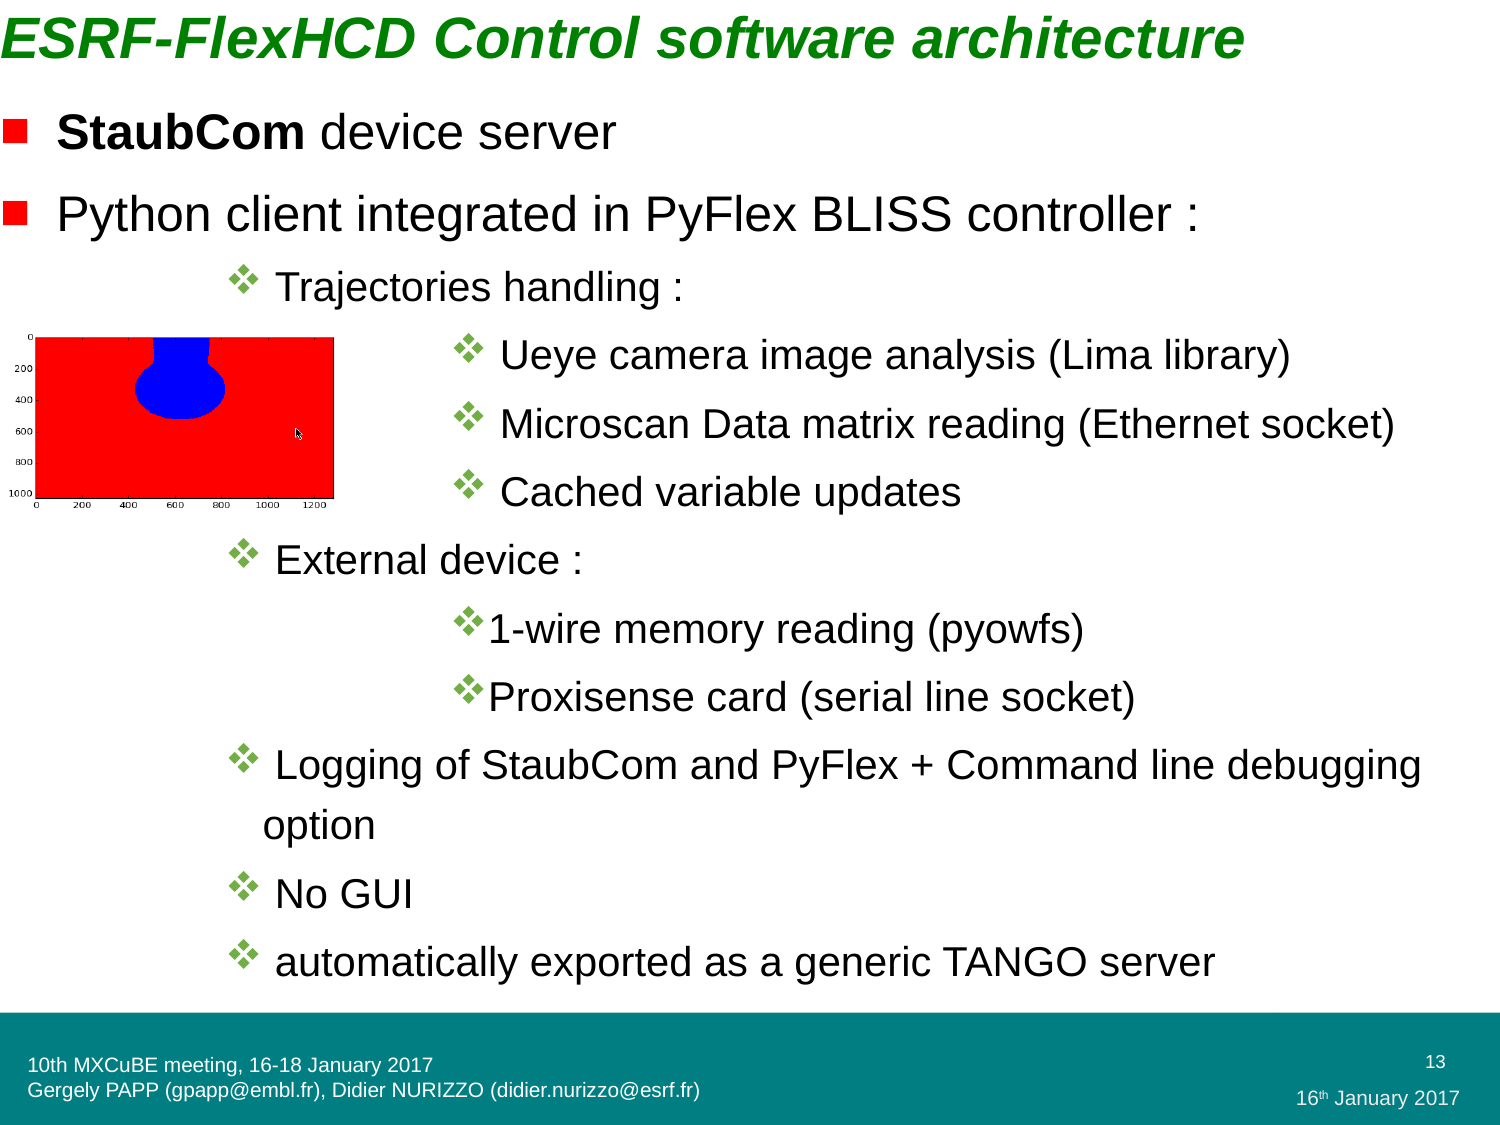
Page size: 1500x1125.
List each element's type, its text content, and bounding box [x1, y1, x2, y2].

list StaubCom device server Python client integrated in PyFlex BLISS controller : Trajectories handling : Ueye camera image analysis (Lima library) Microscan Data matrix reading (Ethernet socket) Cached variable updates External device : 1-wire memory reading (pyowfs) Proxisense card (serial line socket) Logging of StaubCom and PyFlex + Command line debugging option No GUI automatically exported as a generic TANGO server [0, 87, 1500, 963]
picture [0, 324, 345, 518]
title ESRF-FlexHCD Control software architecture [0, 0, 1500, 76]
